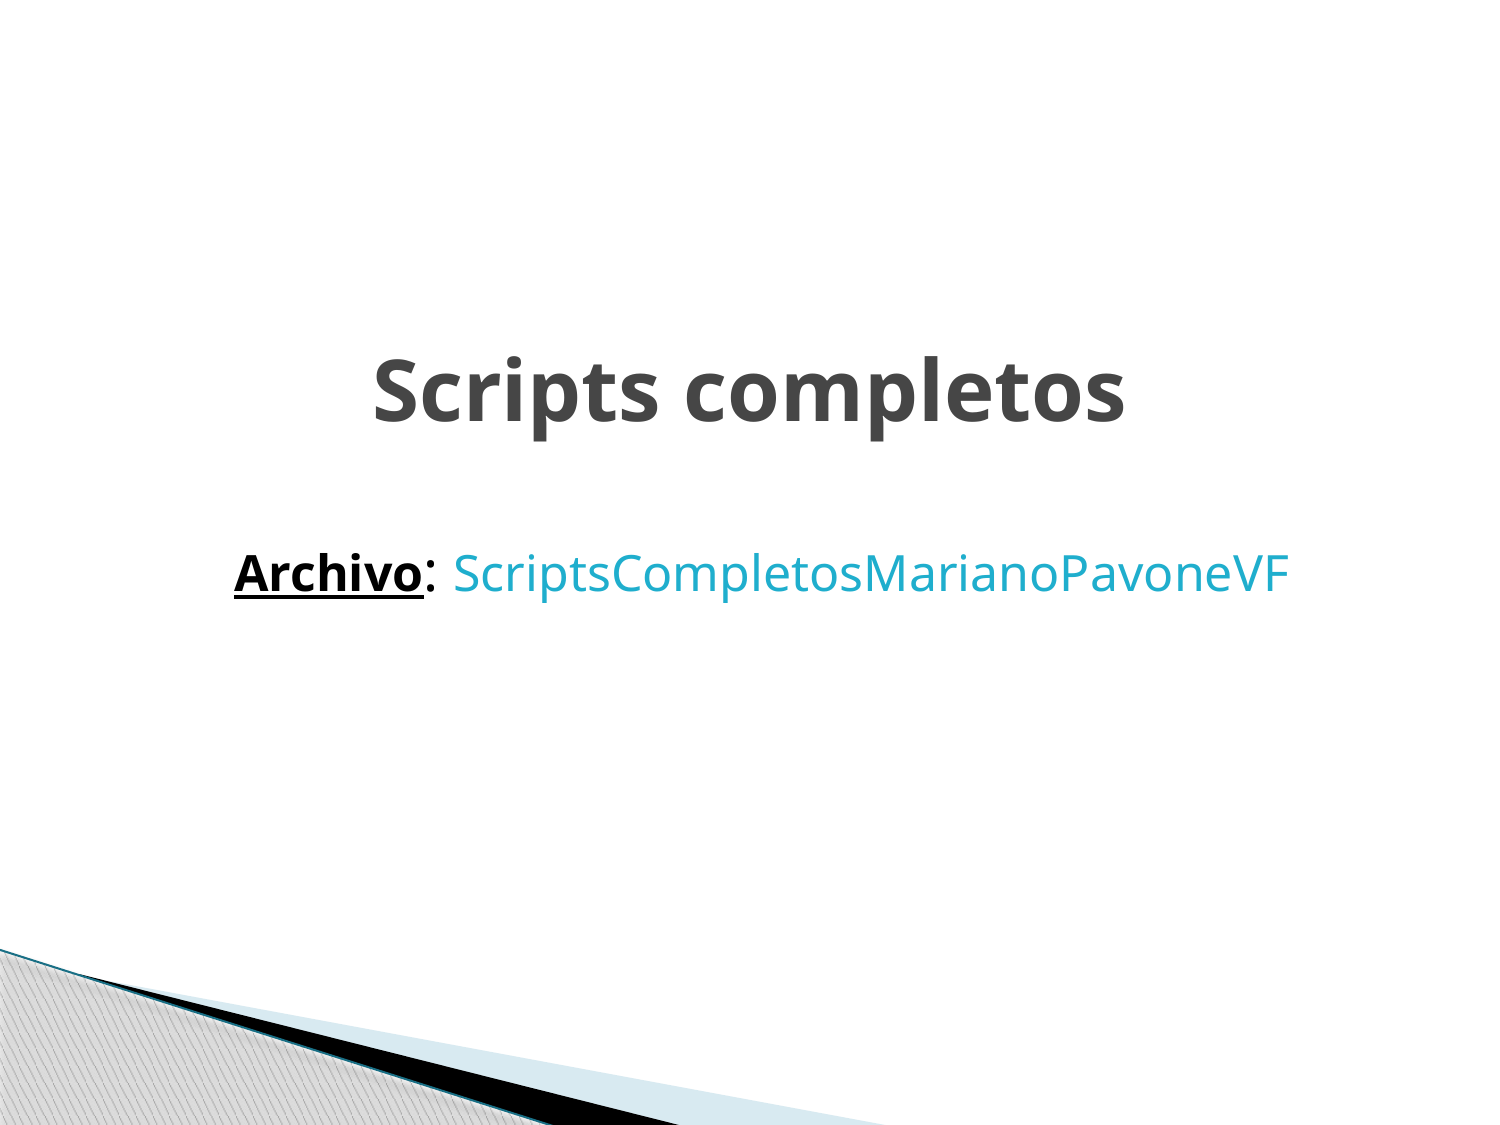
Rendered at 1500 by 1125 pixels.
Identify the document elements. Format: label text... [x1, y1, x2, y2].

text_box Archivo: ScriptsCompletosMarianoPavoneVF [187, 527, 1319, 622]
title Scripts completos [75, 292, 1425, 481]
